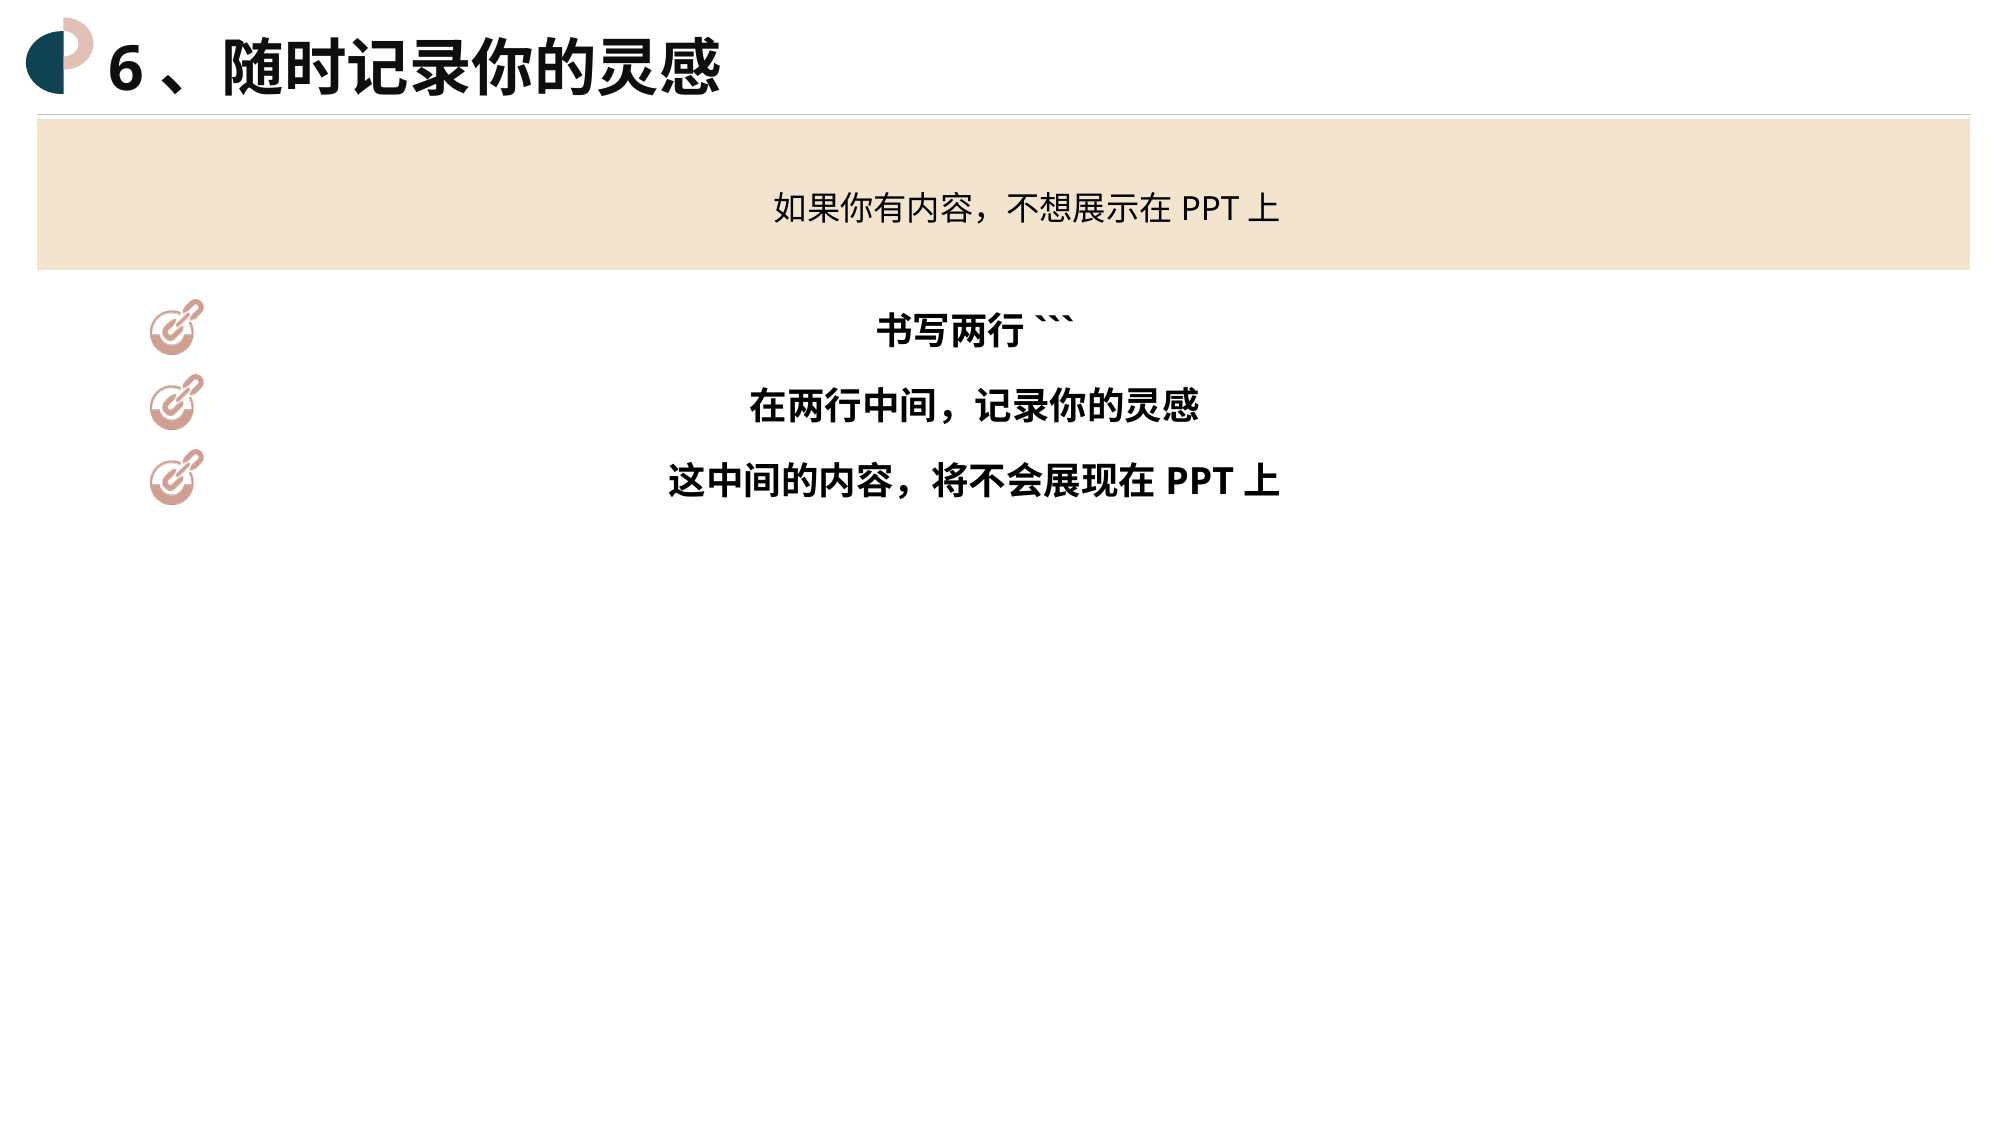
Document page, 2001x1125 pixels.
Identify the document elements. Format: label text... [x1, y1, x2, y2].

picture [149, 299, 215, 373]
picture [37, 119, 1971, 270]
text_box 这中间的内容，将不会展现在PPT上 [654, 449, 1296, 510]
text_box 书写两行``` [860, 299, 1090, 360]
text_box 在两行中间，记录你的灵感 [735, 374, 1215, 435]
title 6、随时记录你的灵感 [93, 0, 1819, 119]
picture [149, 449, 215, 523]
picture [149, 374, 215, 448]
